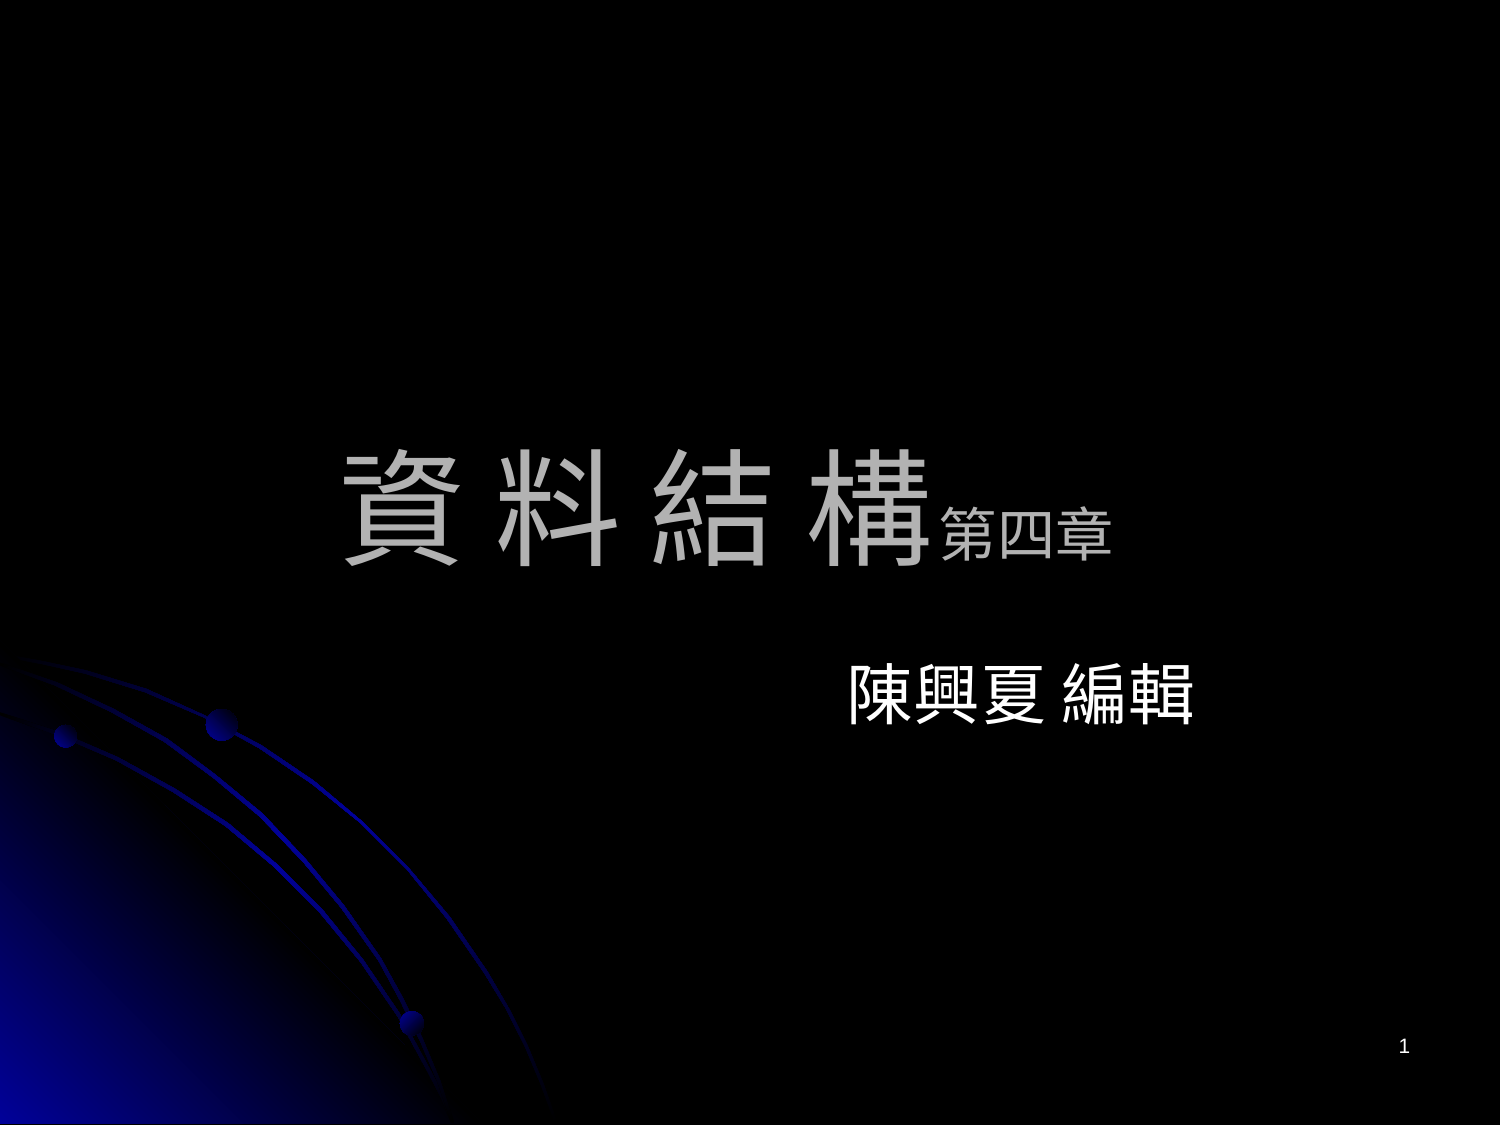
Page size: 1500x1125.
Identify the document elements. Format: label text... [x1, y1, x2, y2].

slide_number 1 [1074, 1025, 1425, 1100]
subtitle 陳興夏 編輯 [643, 645, 1399, 766]
title 資 料 結 構 第四章 [218, 432, 1235, 580]
